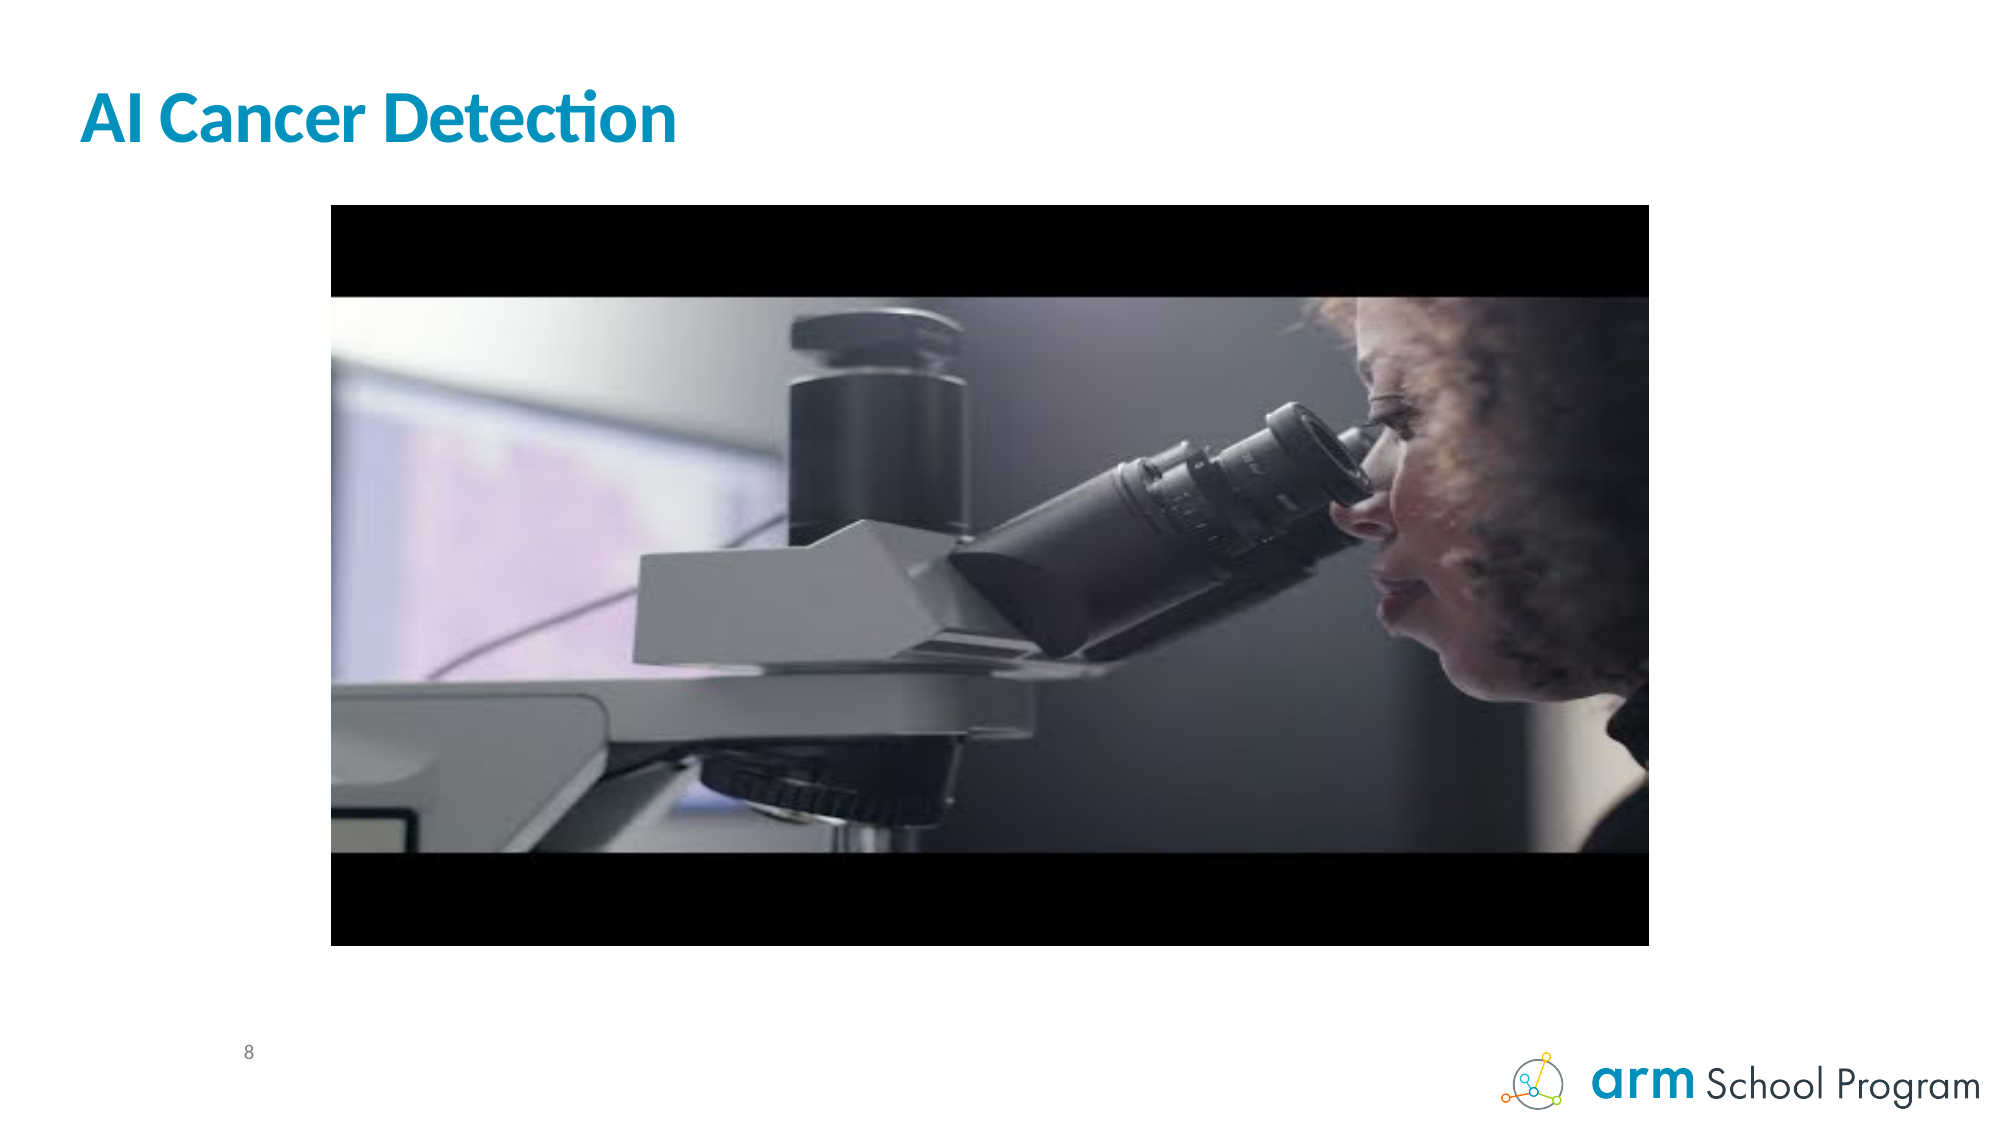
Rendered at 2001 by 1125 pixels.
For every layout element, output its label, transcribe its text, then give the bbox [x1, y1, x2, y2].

picture [1501, 1052, 1979, 1110]
title AI Cancer Detection [80, 48, 1915, 158]
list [330, 204, 1650, 947]
